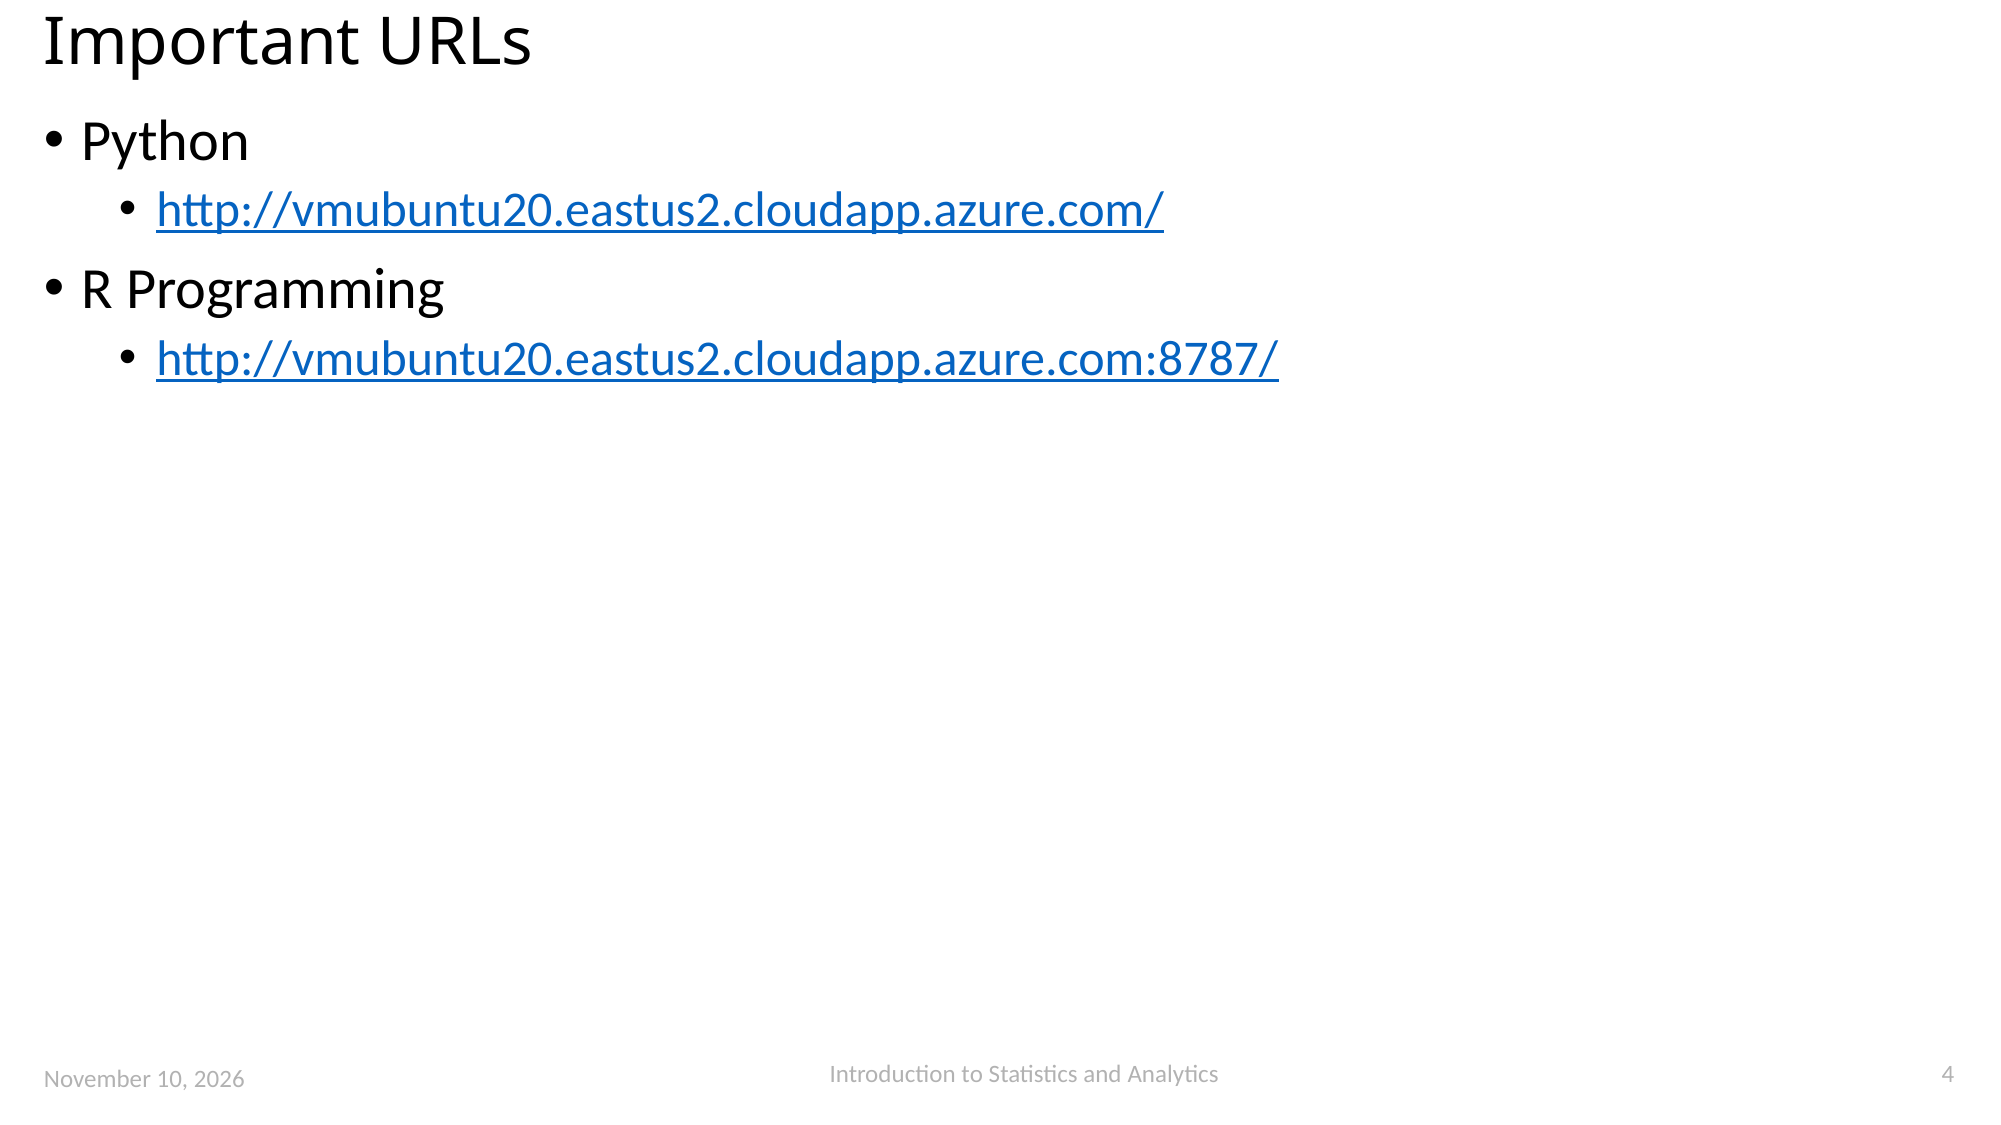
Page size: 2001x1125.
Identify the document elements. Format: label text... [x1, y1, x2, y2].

list Python http://vmubuntu20.eastus2.cloudapp.azure.com/ R Programming http://vmubuntu20.eastus2.cloudapp.azure.com:8787/ [29, 102, 1970, 1014]
footer Introduction to Statistics and Analytics [350, 1042, 1699, 1103]
title Important URLs [29, 0, 1970, 88]
slide_number 4 [1717, 1042, 1970, 1103]
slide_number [29, 1047, 332, 1108]
